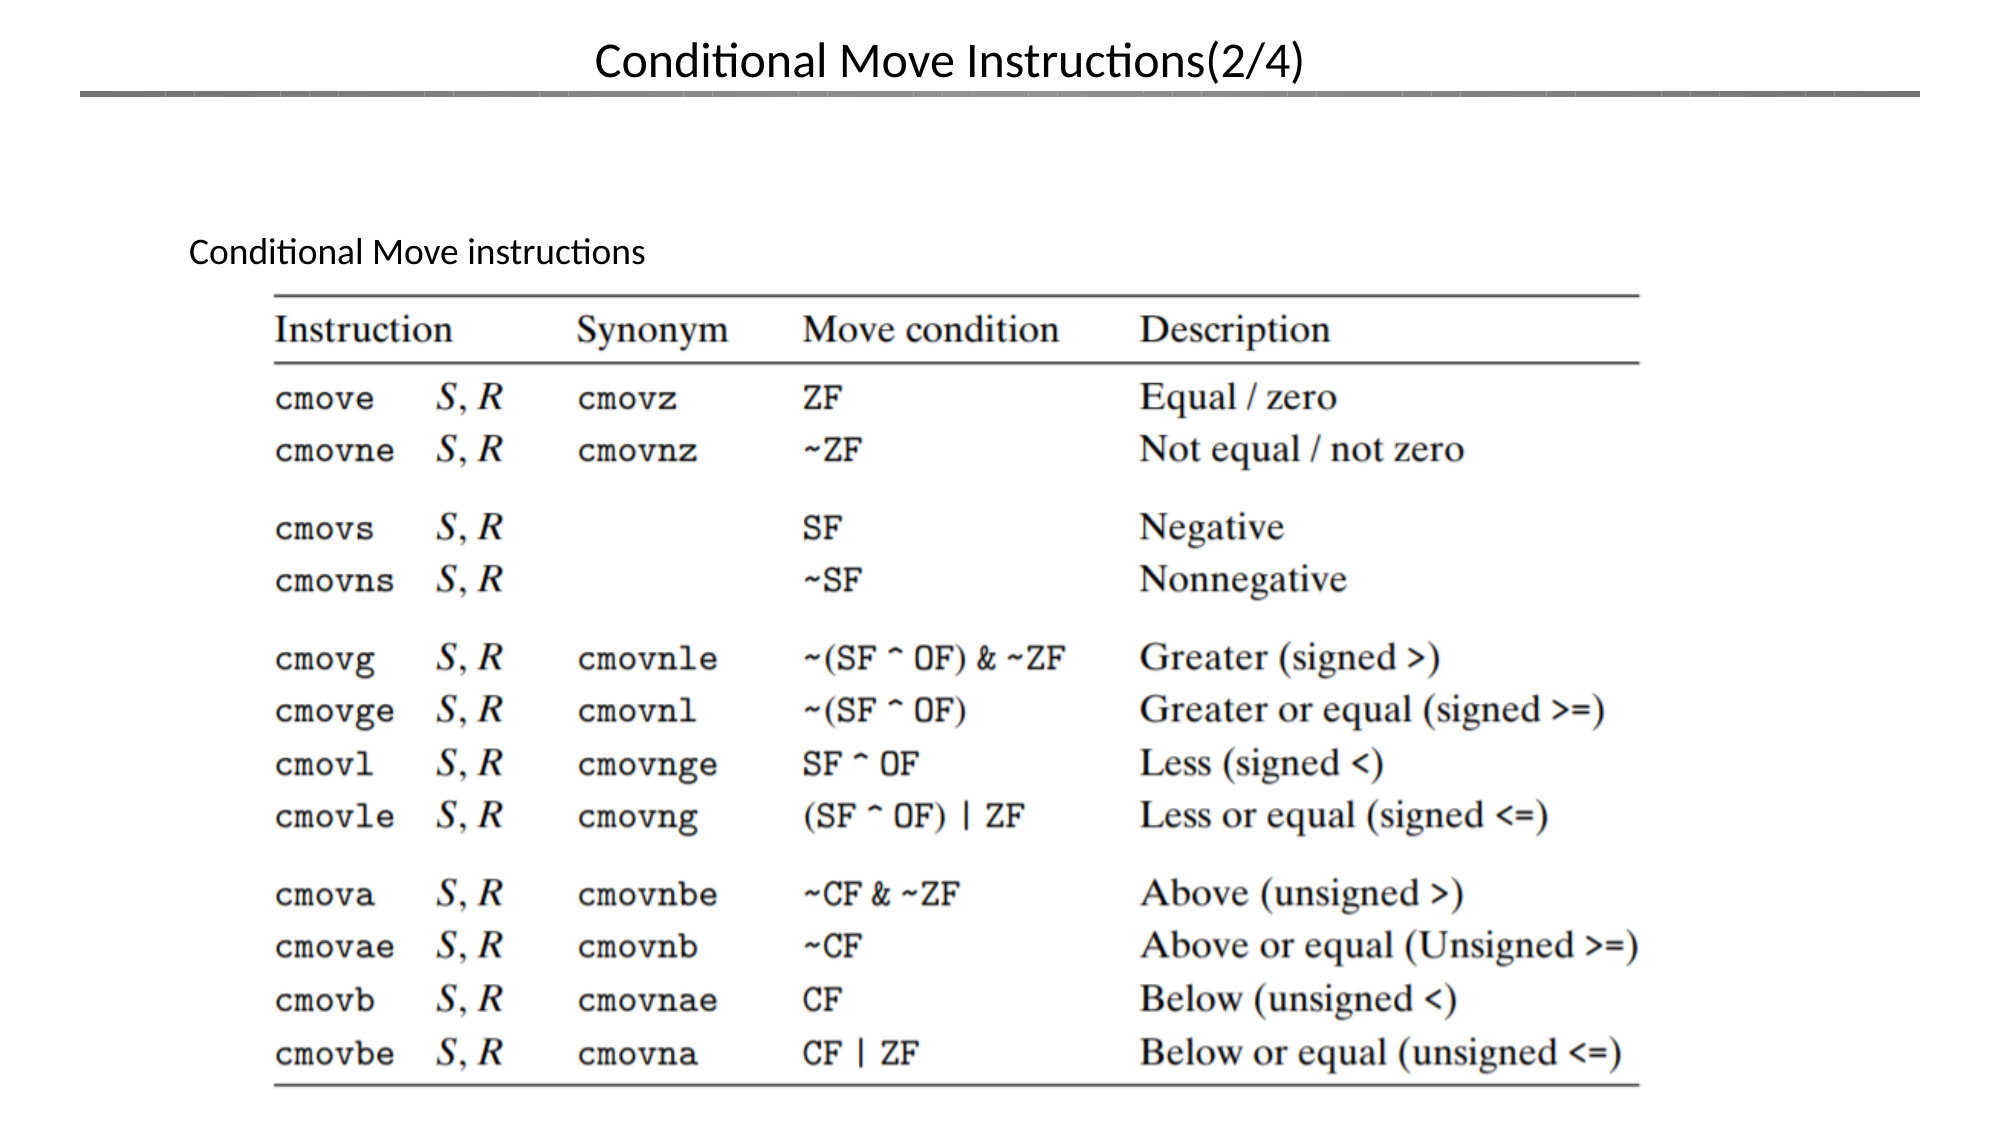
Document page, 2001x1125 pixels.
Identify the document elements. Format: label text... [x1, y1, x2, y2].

text_box Conditional Move instructions [174, 219, 662, 279]
picture [251, 279, 1659, 1107]
text_box Conditional Move Instructions(2/4) [580, 20, 1420, 96]
text_box [78, 89, 1922, 99]
